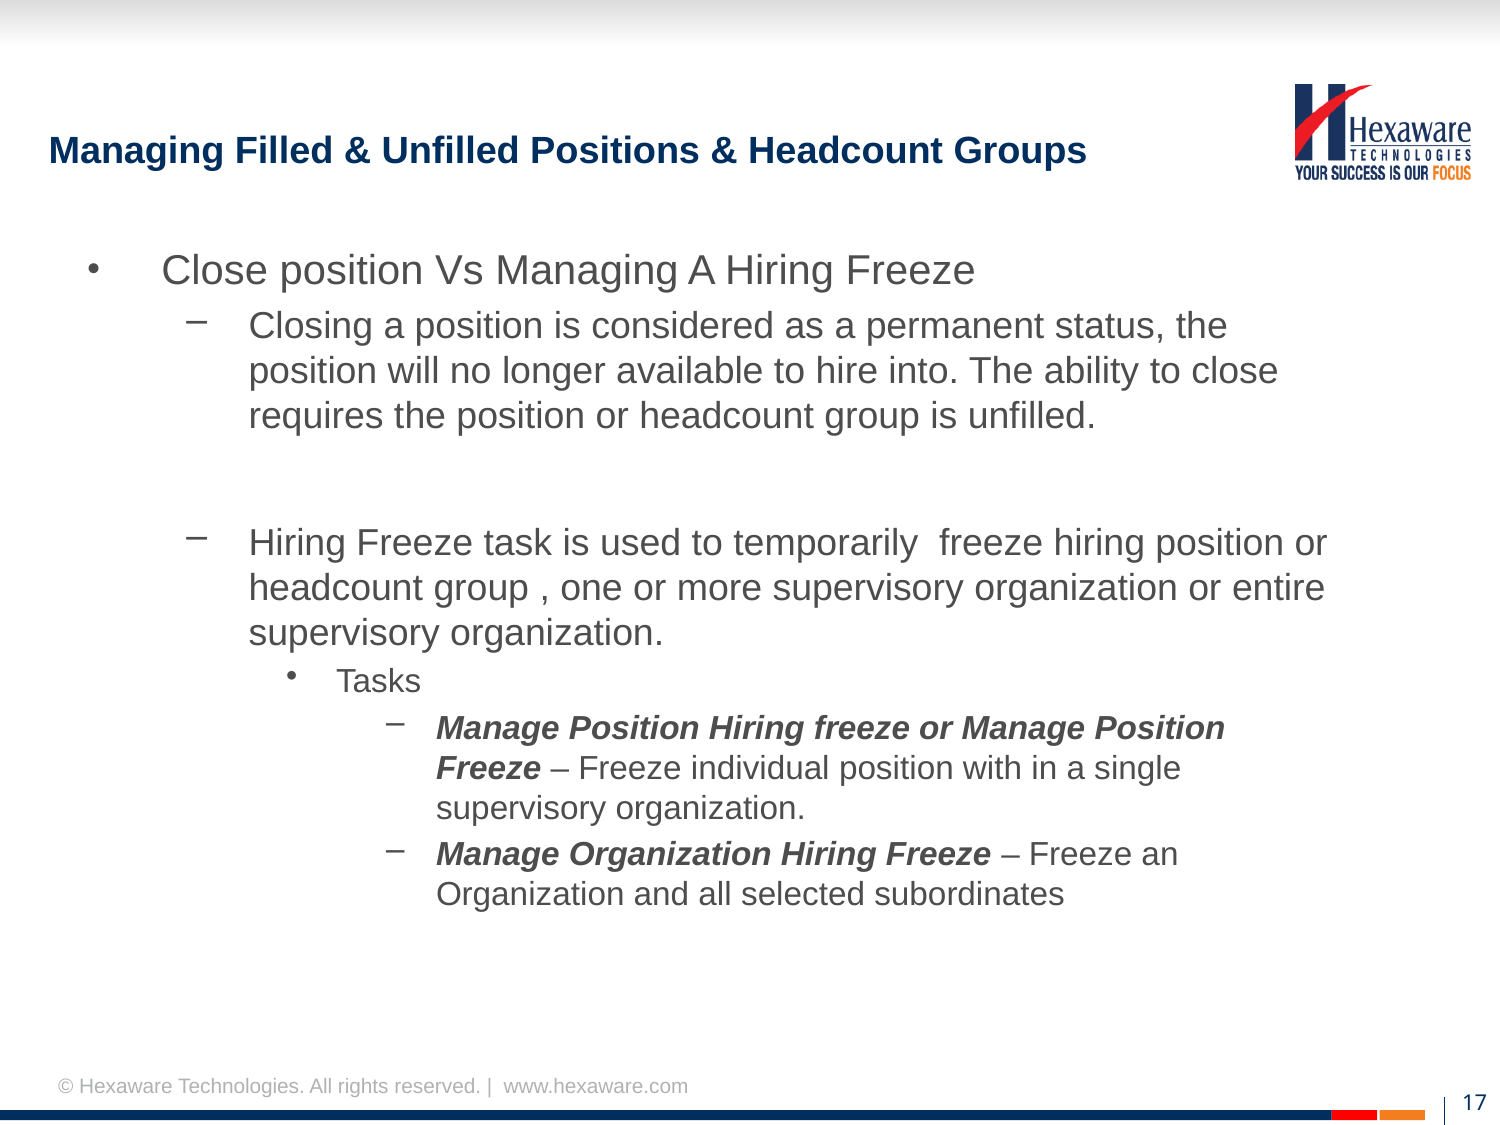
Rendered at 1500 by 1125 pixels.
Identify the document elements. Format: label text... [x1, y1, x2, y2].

title Managing Filled & Unfilled Positions & Headcount Groups [37, 98, 1125, 199]
picture [1295, 84, 1471, 180]
list Close position Vs Managing A Hiring Freeze Closing a position is considered as a permanent status, the position will no longer available to hire into. The ability to close requires the position or headcount group is unfilled. Hiring Freeze task is used to temporarily freeze hiring position or headcount group , one or more supervisory organization or entire supervisory organization. Tasks Manage Position Hiring freeze or Manage Position Freeze – Freeze individual position with in a single supervisory organization. Manage Organization Hiring Freeze – Freeze an Organization and all selected subordinates [75, 237, 1350, 913]
